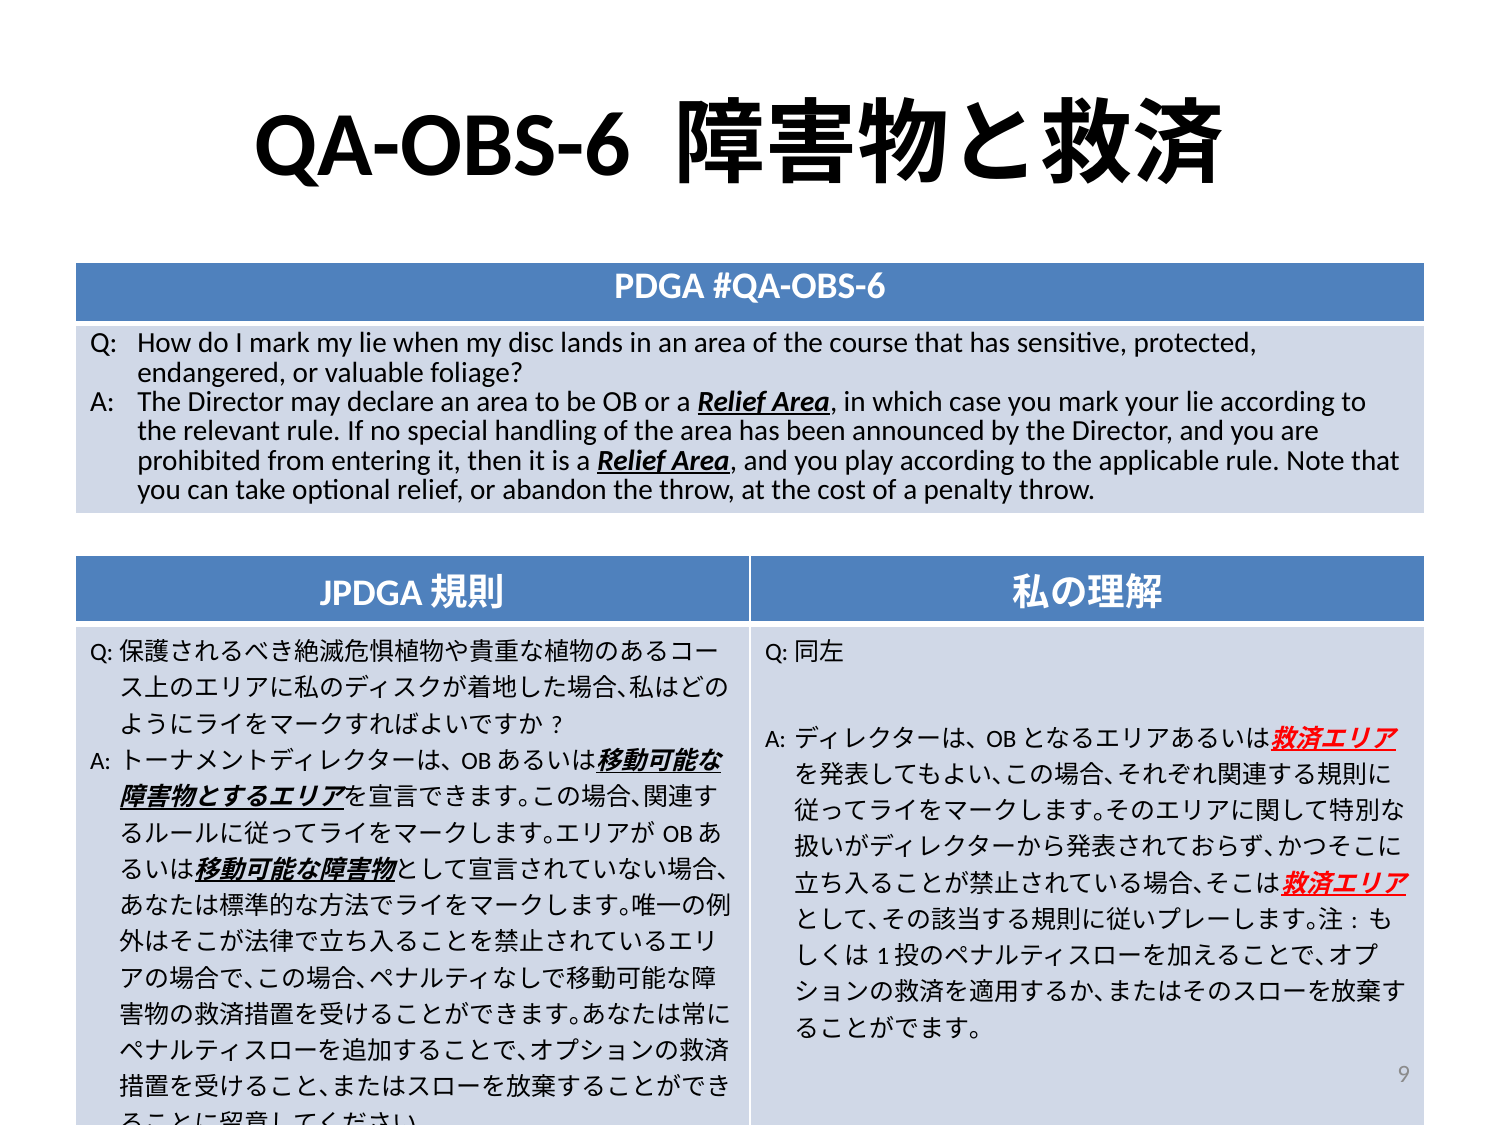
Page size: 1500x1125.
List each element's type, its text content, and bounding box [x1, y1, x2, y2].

table_header JPDGA規則 [76, 556, 749, 621]
table_header 私の理解 [751, 556, 1424, 621]
table_cell Q: 保護されるべき絶滅危惧植物や貴重な植物のあるコース上のエリアに私のディスクが着地した場合､私はどのようにライをマークすればよいですか? A: トーナメントディレクターは､OBあるいは移動可能な障害物とするエリアを宣言できます｡この場合､関連するルールに従ってライをマークします｡エリアがOBあるいは移動可能な障害物として宣言されていない場合､あなたは標準的な方法でライをマークします｡唯一の例外はそこが法律で立ち入ることを禁止されているエリアの場合で､この場合､ペナルティなしで移動可能な障害物の救済措置を受けることができます｡あなたは常にペナルティスローを追加することで､オプションの救済措置を受けること､またはスローを放棄することができることに留意してください｡ [76, 627, 749, 1125]
slide_number 9 [1074, 1042, 1425, 1103]
table_cell Q: 同左 A: ディレクターは､OBとなるエリアあるいは救済エリアを発表してもよい､この場合､それぞれ関連する規則に従ってライをマークします｡そのエリアに関して特別な扱いがディレクターから発表されておらず､かつそこに立ち入ることが禁止されている場合､そこは救済エリアとして､その該当する規則に従いプレーします｡注: もしくは1投のペナルティスローを加えることで､オプションの救済を適用するか､またはそのスローを放棄することがでます｡ [751, 627, 1424, 1125]
table_cell Q: How do I mark my lie when my disc lands in an area of the course that has sensitive, protected, endangered, or valuable foliage? A: The Director may declare an area to be OB or a Relief Area, in which case you mark your lie according to the relevant rule. If no special handling of the area has been announced by the Director, and you are prohibited from entering it, then it is a Relief Area, and you play according to the applicable rule. Note that you can take optional relief, or abandon the throw, at the cost of a penalty throw. [76, 326, 1424, 513]
title QA-OBS-6 障害物と救済 [75, 45, 1425, 233]
table_header PDGA #QA-OBS-6 [76, 263, 1424, 321]
